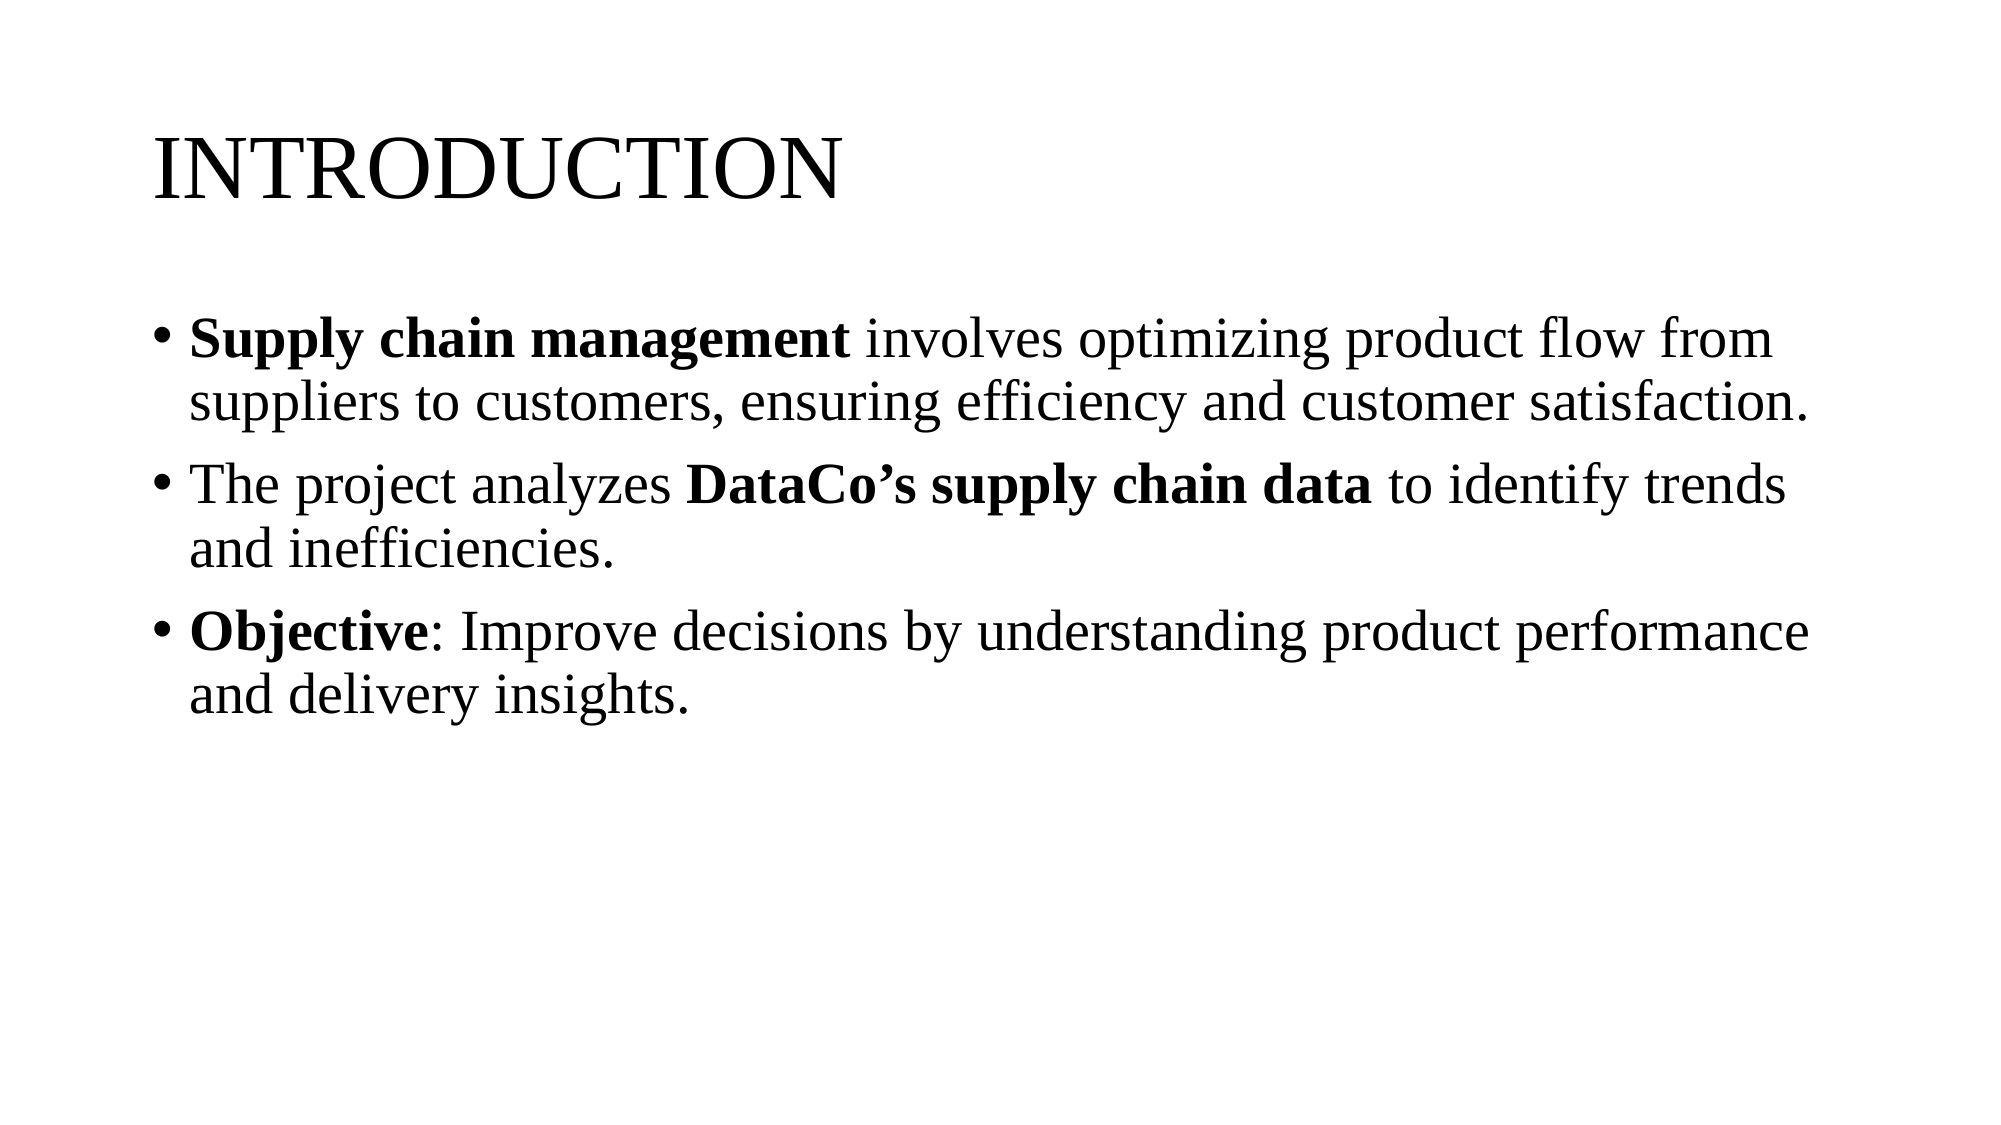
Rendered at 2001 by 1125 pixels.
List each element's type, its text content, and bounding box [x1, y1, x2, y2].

list Supply chain management involves optimizing product flow from suppliers to customers, ensuring efficiency and customer satisfaction. The project analyzes DataCo’s supply chain data to identify trends and inefficiencies. Objective: Improve decisions by understanding product performance and delivery insights. [137, 299, 1863, 1014]
title INTRODUCTION [137, 59, 1863, 278]
